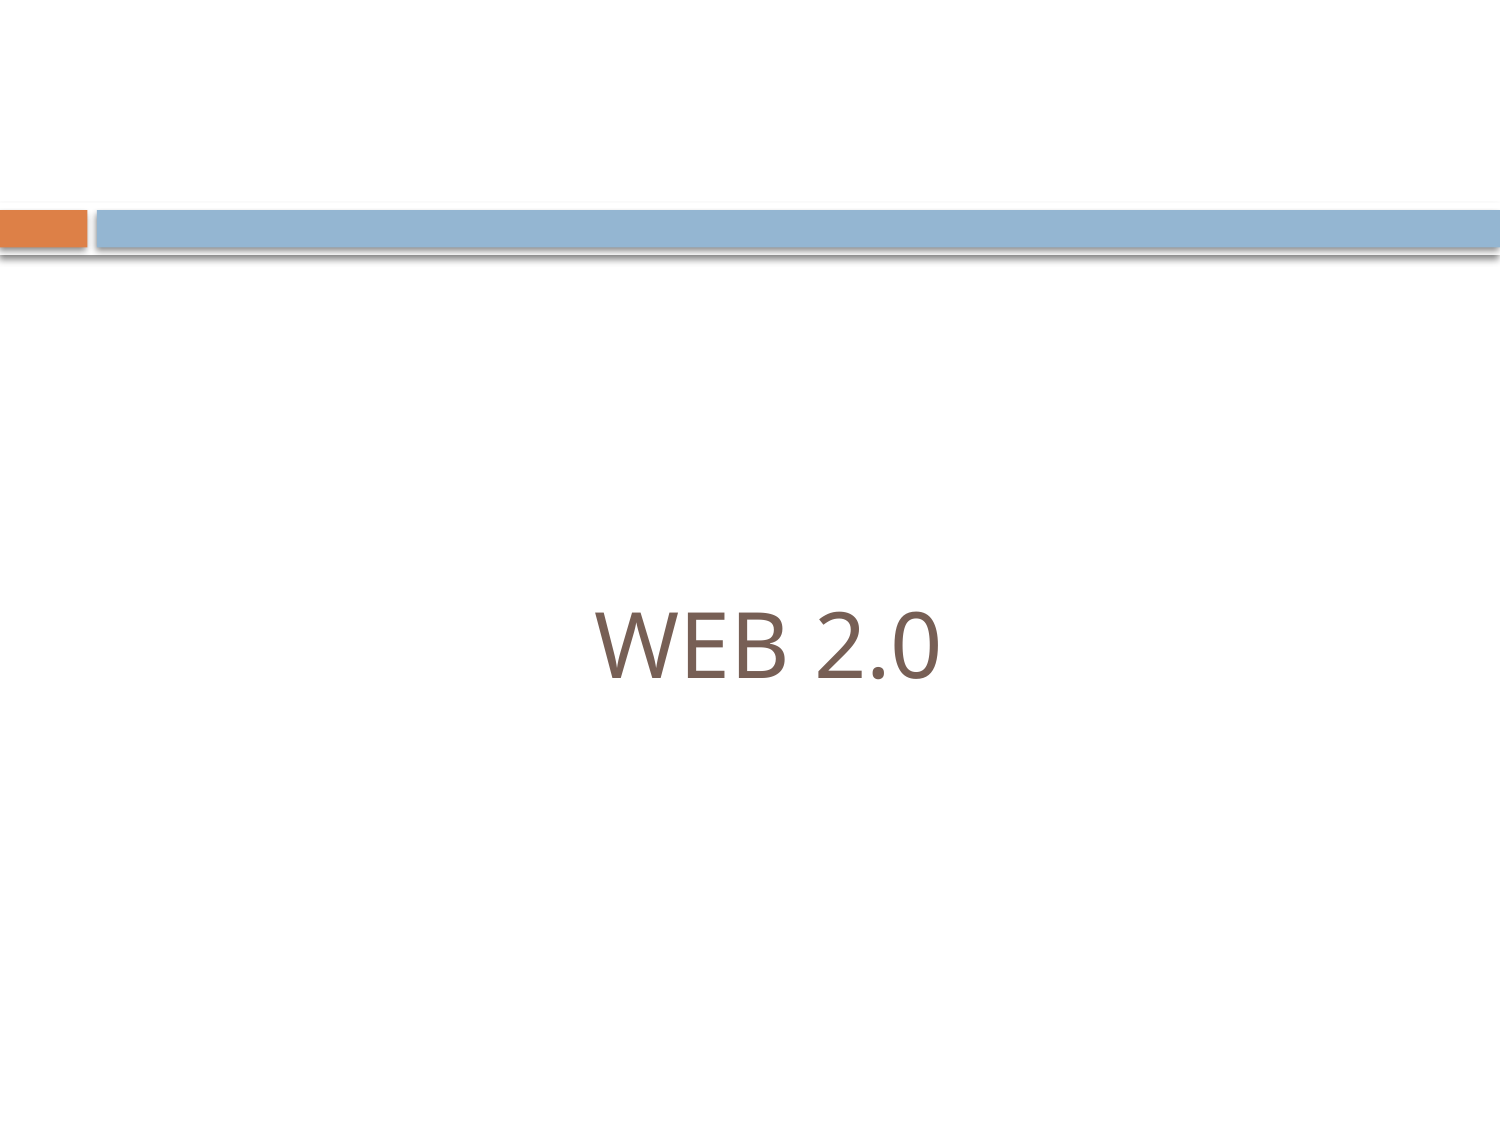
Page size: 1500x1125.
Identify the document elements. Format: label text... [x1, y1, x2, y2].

title WEB 2.0 [100, 560, 1438, 724]
